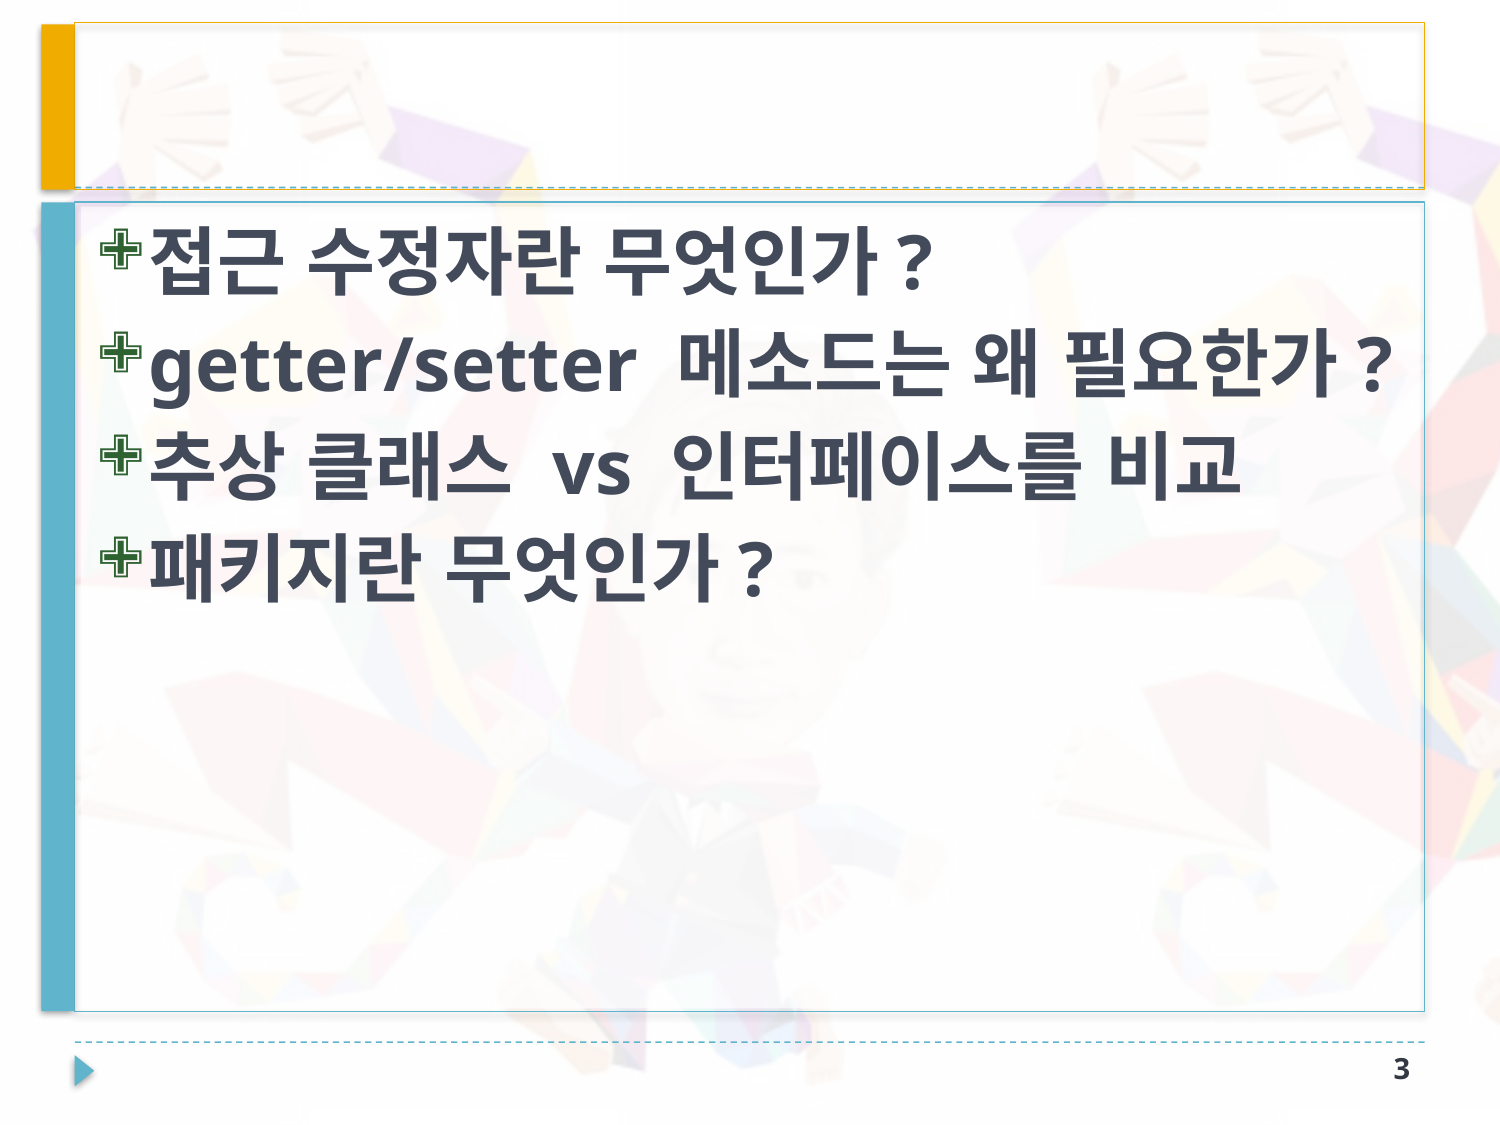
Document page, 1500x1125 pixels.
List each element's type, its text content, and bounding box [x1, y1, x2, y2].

slide_number 3 [1281, 1042, 1425, 1103]
list 접근 수정자란 무엇인가? getter/setter 메소드는 왜 필요한가? 추상 클래스 vs 인터페이스를 비교 패키지란 무엇인가? [80, 206, 1421, 1009]
